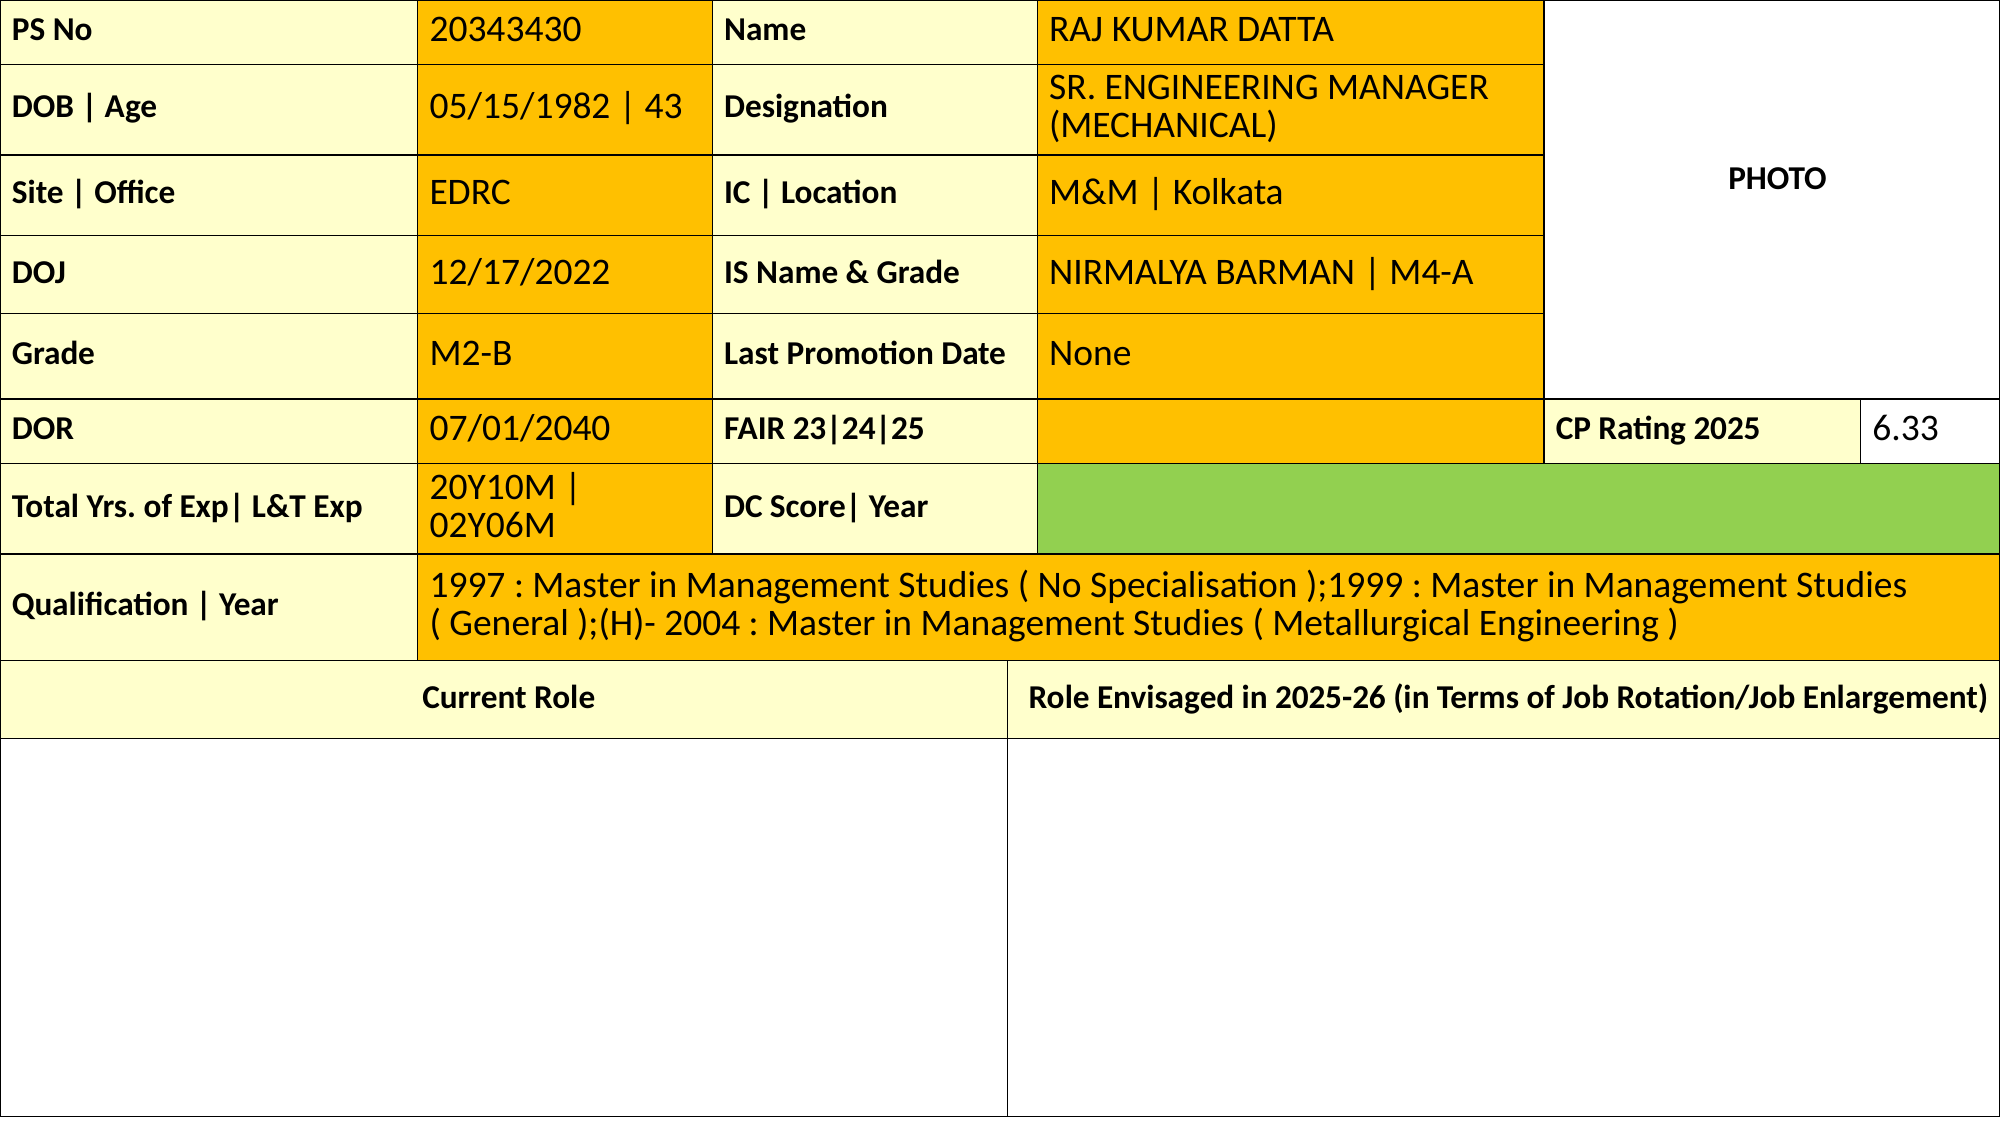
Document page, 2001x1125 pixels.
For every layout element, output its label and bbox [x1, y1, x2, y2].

table_header [418, 1, 712, 64]
table_cell [418, 464, 712, 553]
table_cell [1, 400, 417, 463]
table_cell [1, 464, 417, 553]
table_cell [418, 314, 712, 398]
table_cell [713, 156, 1037, 235]
table_cell [1008, 739, 1999, 1116]
table_cell [1038, 236, 1543, 313]
table_header [1545, 1, 1999, 398]
table_cell [713, 236, 1037, 313]
table_header [1038, 1, 1543, 64]
table_cell [1, 739, 1007, 1116]
table_cell [418, 156, 712, 235]
table_cell [1038, 156, 1543, 235]
table_cell [418, 236, 712, 313]
table_cell [1, 65, 417, 154]
table_cell [1, 236, 417, 313]
table_cell [418, 65, 712, 154]
table_cell [713, 464, 1037, 553]
table_cell [1545, 400, 1860, 463]
table_cell [1861, 400, 1999, 463]
table_cell [1, 555, 417, 660]
table_cell [1008, 661, 1999, 738]
table_cell [1038, 400, 1543, 463]
table_cell [713, 65, 1037, 154]
table_cell [1, 156, 417, 235]
table_cell [713, 400, 1037, 463]
table_cell [418, 400, 712, 463]
table_header [713, 1, 1037, 64]
table_cell [1038, 314, 1543, 398]
table_cell [1038, 464, 1999, 553]
table_cell [1, 661, 1007, 738]
table_header [1, 1, 417, 64]
table_cell [418, 555, 1999, 660]
table_cell [713, 314, 1037, 398]
table_cell [1, 314, 417, 398]
table_cell [1038, 65, 1543, 154]
